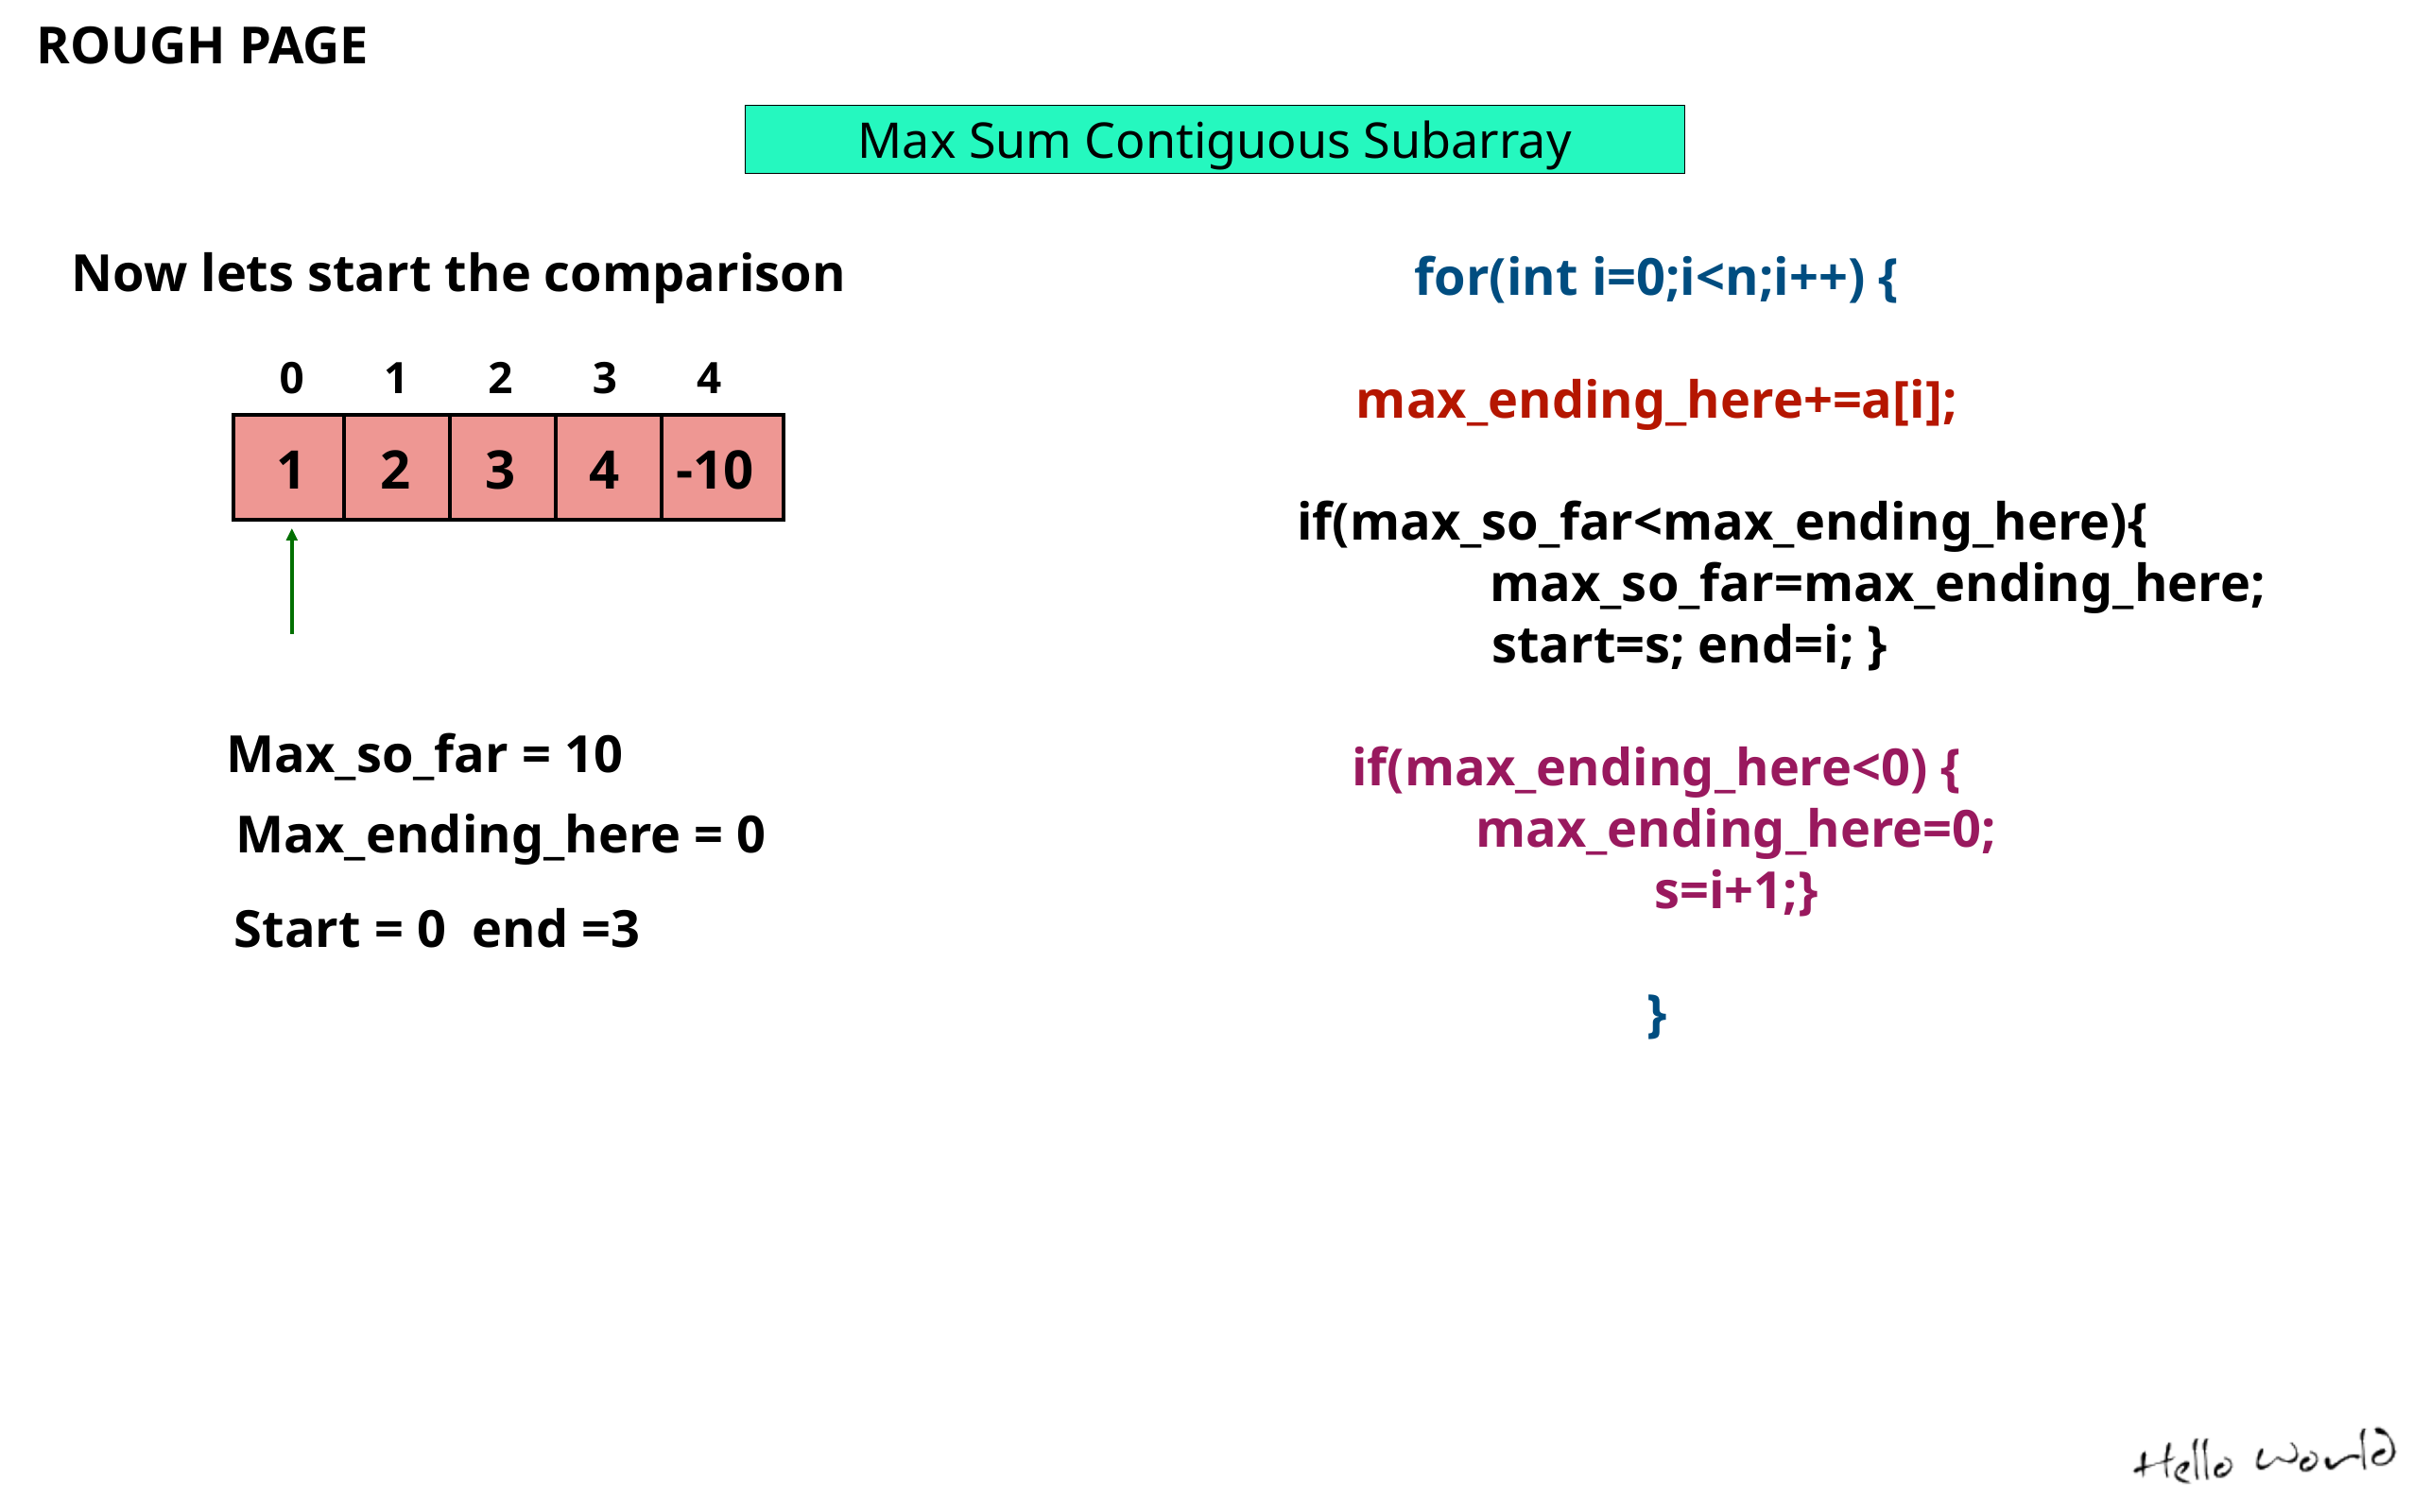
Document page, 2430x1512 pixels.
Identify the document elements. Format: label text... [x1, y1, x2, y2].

text_box Now lets start the comparison [66, 235, 865, 306]
text_box -10 [671, 431, 732, 505]
text_box [450, 415, 556, 521]
text_box [662, 415, 732, 521]
text_box [557, 415, 661, 521]
text_box Start = 0 end =3 [229, 891, 646, 962]
text_box 0 [274, 345, 309, 407]
text_box [285, 528, 299, 634]
text_box 2 [483, 345, 518, 407]
text_box 2 [376, 431, 417, 505]
text_box [344, 415, 449, 521]
text_box 3 [480, 431, 521, 505]
text_box Max_so_far = 10 [222, 716, 629, 788]
picture [2111, 1412, 2430, 1512]
text_box 3 [587, 345, 622, 407]
text_box 4 [584, 431, 625, 505]
text_box Max_ending_here = 0 [232, 797, 771, 868]
text_box [233, 415, 343, 521]
text_box ROUGH PAGE [31, 8, 374, 79]
text_box 1 [379, 345, 414, 407]
text_box 1 [271, 431, 312, 505]
text_box 4 [692, 345, 727, 407]
text_box for(int i=0;i<n;i++) { max_ending_here+=a[i]; if(max_so_far<max_ending_here){ max_so_far=max_ending_here; start=s; end=i; } if(max_ending_here<0) { max_ending_here=0; s=i+1;} } [732, 239, 2430, 1047]
text_box Max Sum Contiguous Subarray [744, 104, 1685, 173]
